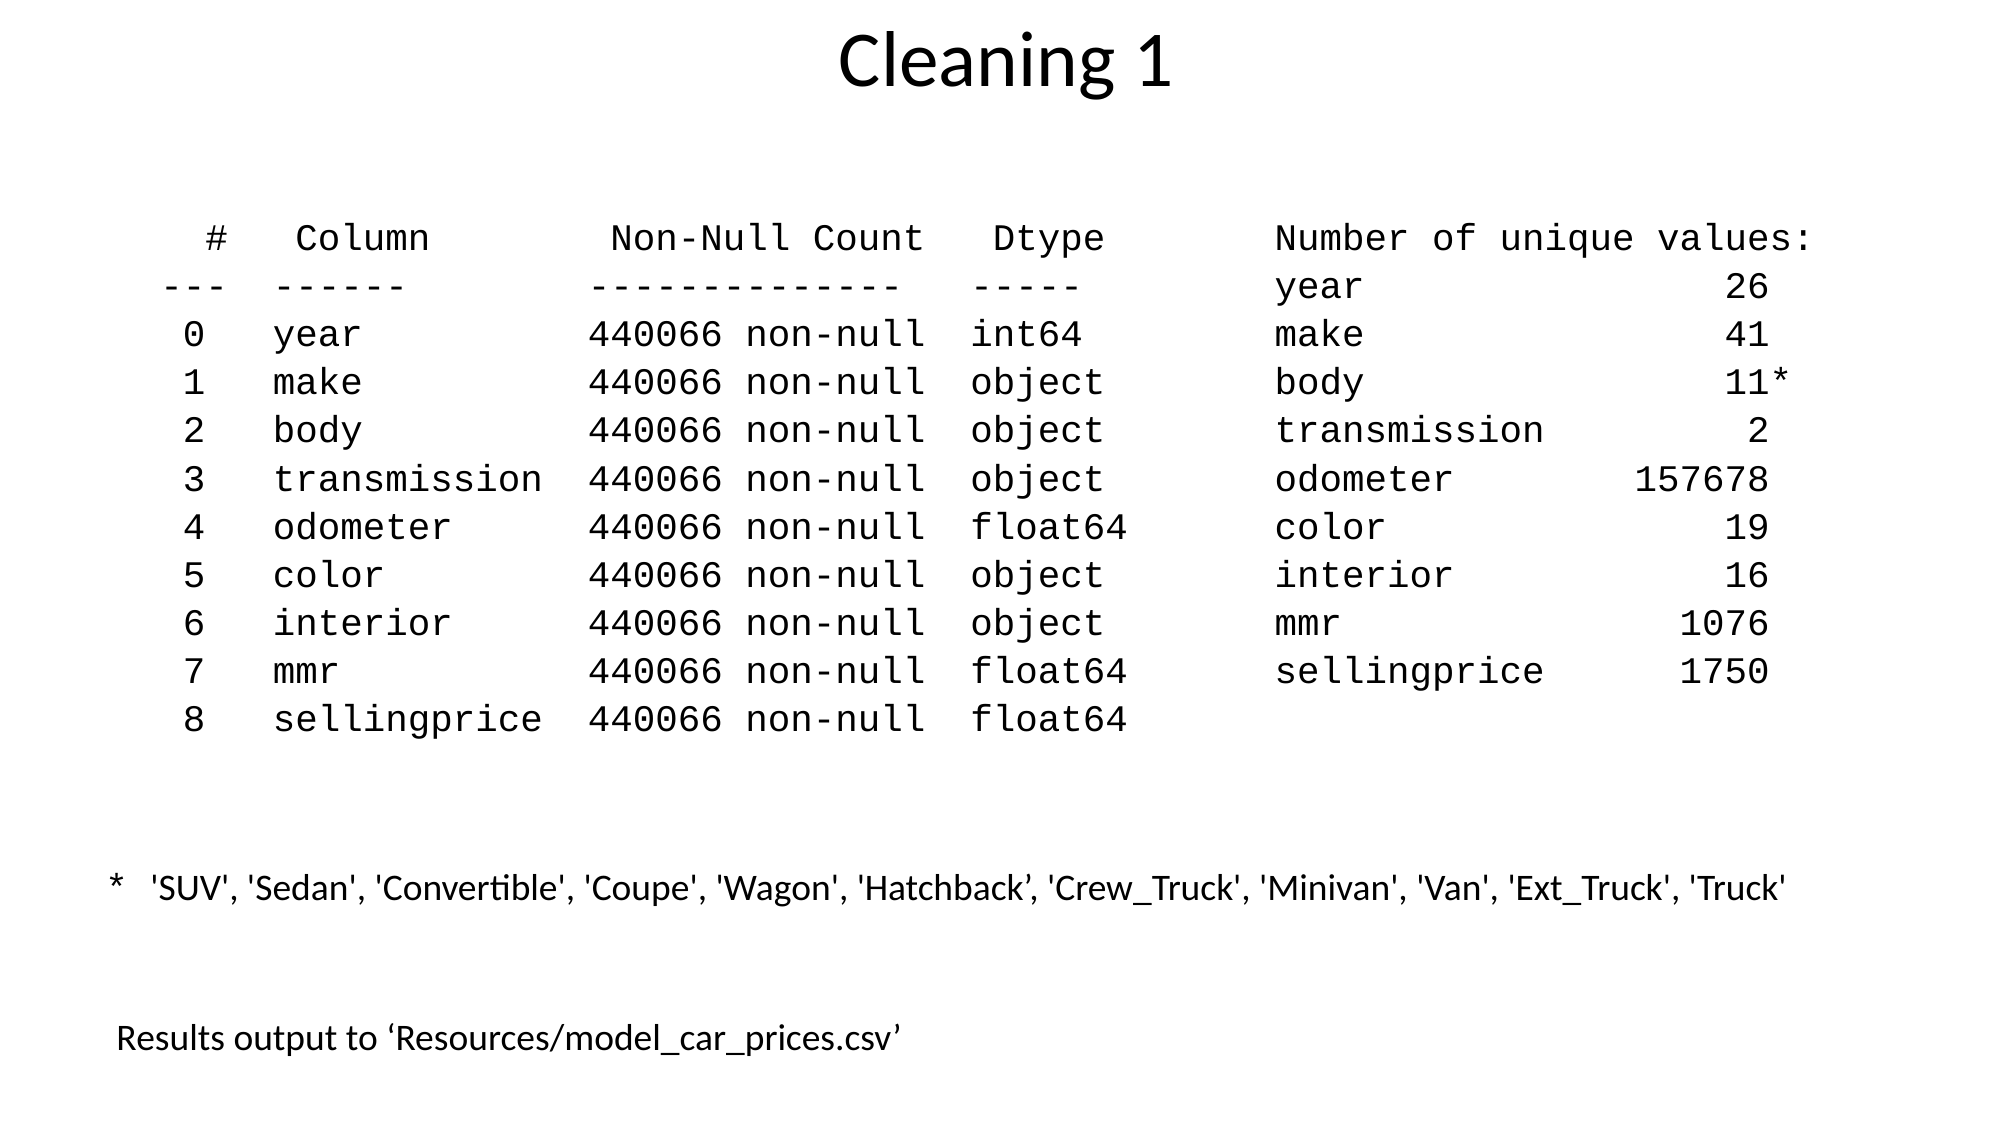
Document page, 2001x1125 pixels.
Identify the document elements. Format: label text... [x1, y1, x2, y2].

text_box * 'SUV', 'Sedan', 'Convertible', 'Coupe', 'Wagon', 'Hatchback’, 'Crew_Truck', 'Minivan', 'Van', 'Ext_Truck', 'Truck' [90, 856, 1923, 961]
text_box Number of unique values: year 26 make 41 body 11* transmission 2 odometer 157678 color 19 interior 16 mmr 1076 sellingprice 1750 [1259, 202, 1836, 699]
text_box Cleaning 1 [90, 0, 1923, 190]
text_box Results output to ‘Resources/model_car_prices.csv’ [101, 1006, 1738, 1066]
text_box # Column Non-Null Count Dtype --- ------ -------------- ----- 0 year 440066 non-null int64 1 make 440066 non-null object 2 body 440066 non-null object 3 transmission 440066 non-null object 4 odometer 440066 non-null float64 5 color 440066 non-null object 6 interior 440066 non-null object 7 mmr 440066 non-null float64 8 sellingprice 440066 non-null float64 [145, 202, 1234, 747]
